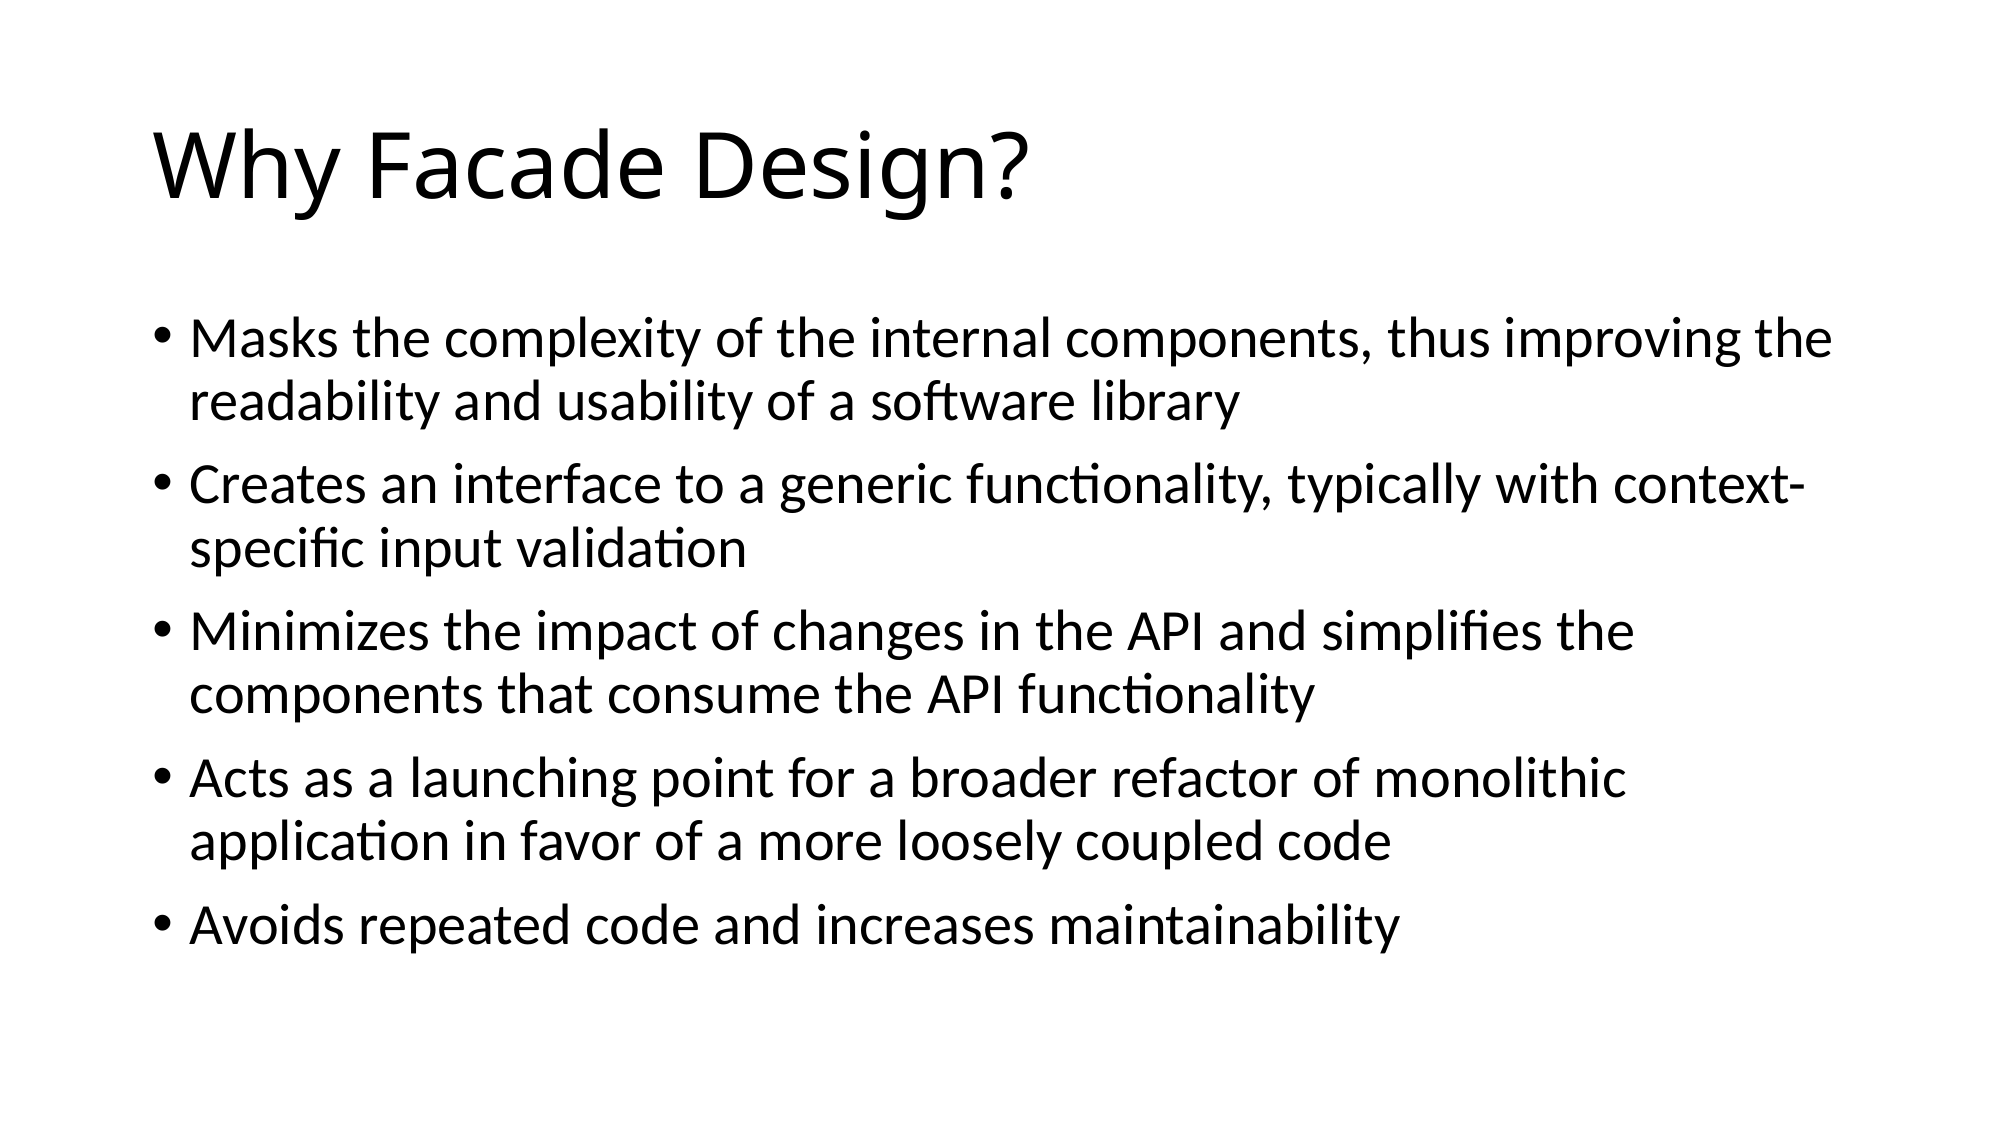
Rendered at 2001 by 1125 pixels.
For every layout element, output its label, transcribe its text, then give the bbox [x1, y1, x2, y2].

title Why Facade Design? [137, 59, 1863, 278]
list Masks the complexity of the internal components, thus improving the readability and usability of a software library Creates an interface to a generic functionality, typically with context-specific input validation Minimizes the impact of changes in the API and simplifies the components that consume the API functionality Acts as a launching point for a broader refactor of monolithic application in favor of a more loosely coupled code Avoids repeated code and increases maintainability [137, 299, 1863, 1014]
